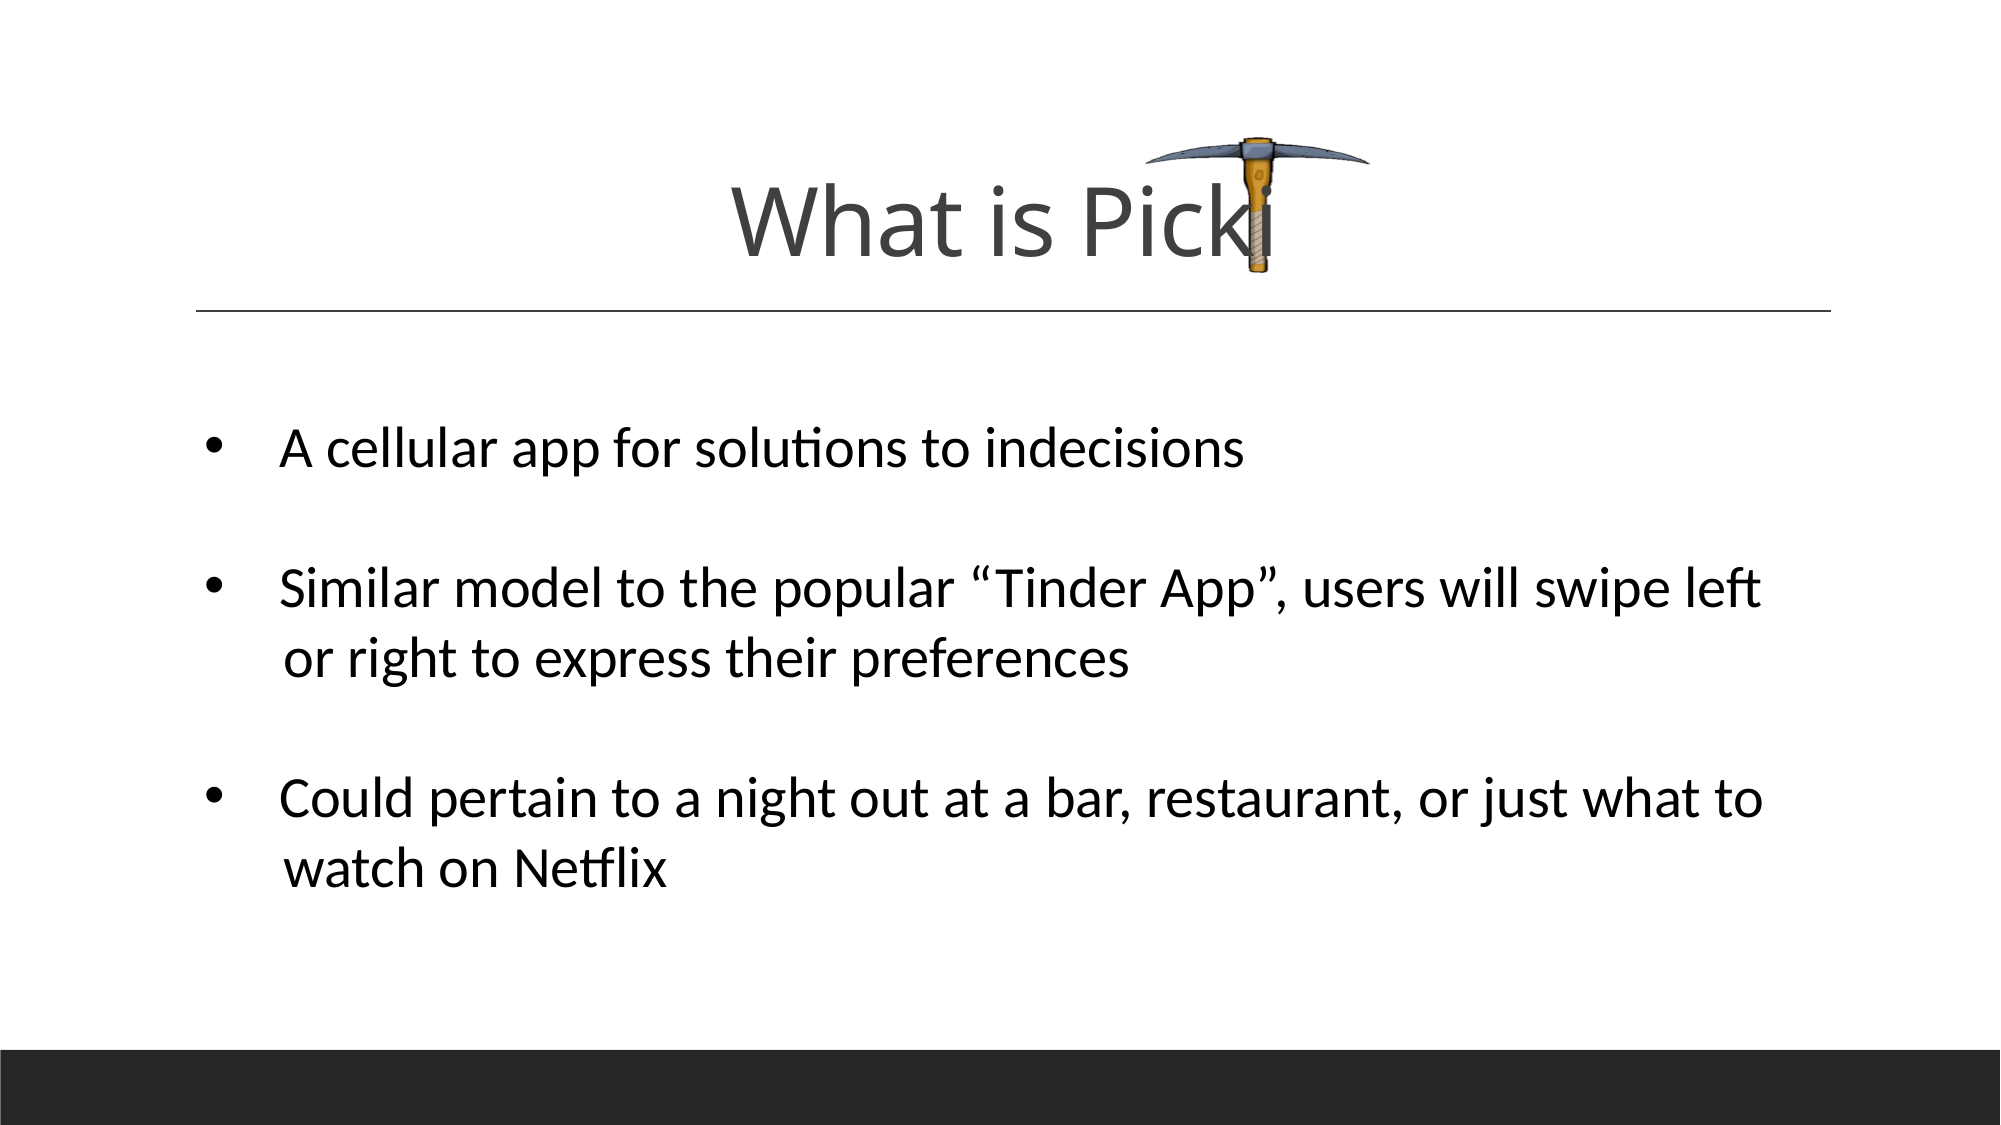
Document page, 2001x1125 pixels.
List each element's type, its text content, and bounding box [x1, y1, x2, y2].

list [1139, 129, 1372, 286]
title What is Picki [180, 47, 1830, 285]
text_box A cellular app for solutions to indecisions Similar model to the popular “Tinder App”, users will swipe left or right to express their preferences Could pertain to a night out at a bar, restaurant, or just what to watch on Netflix [189, 402, 1794, 977]
